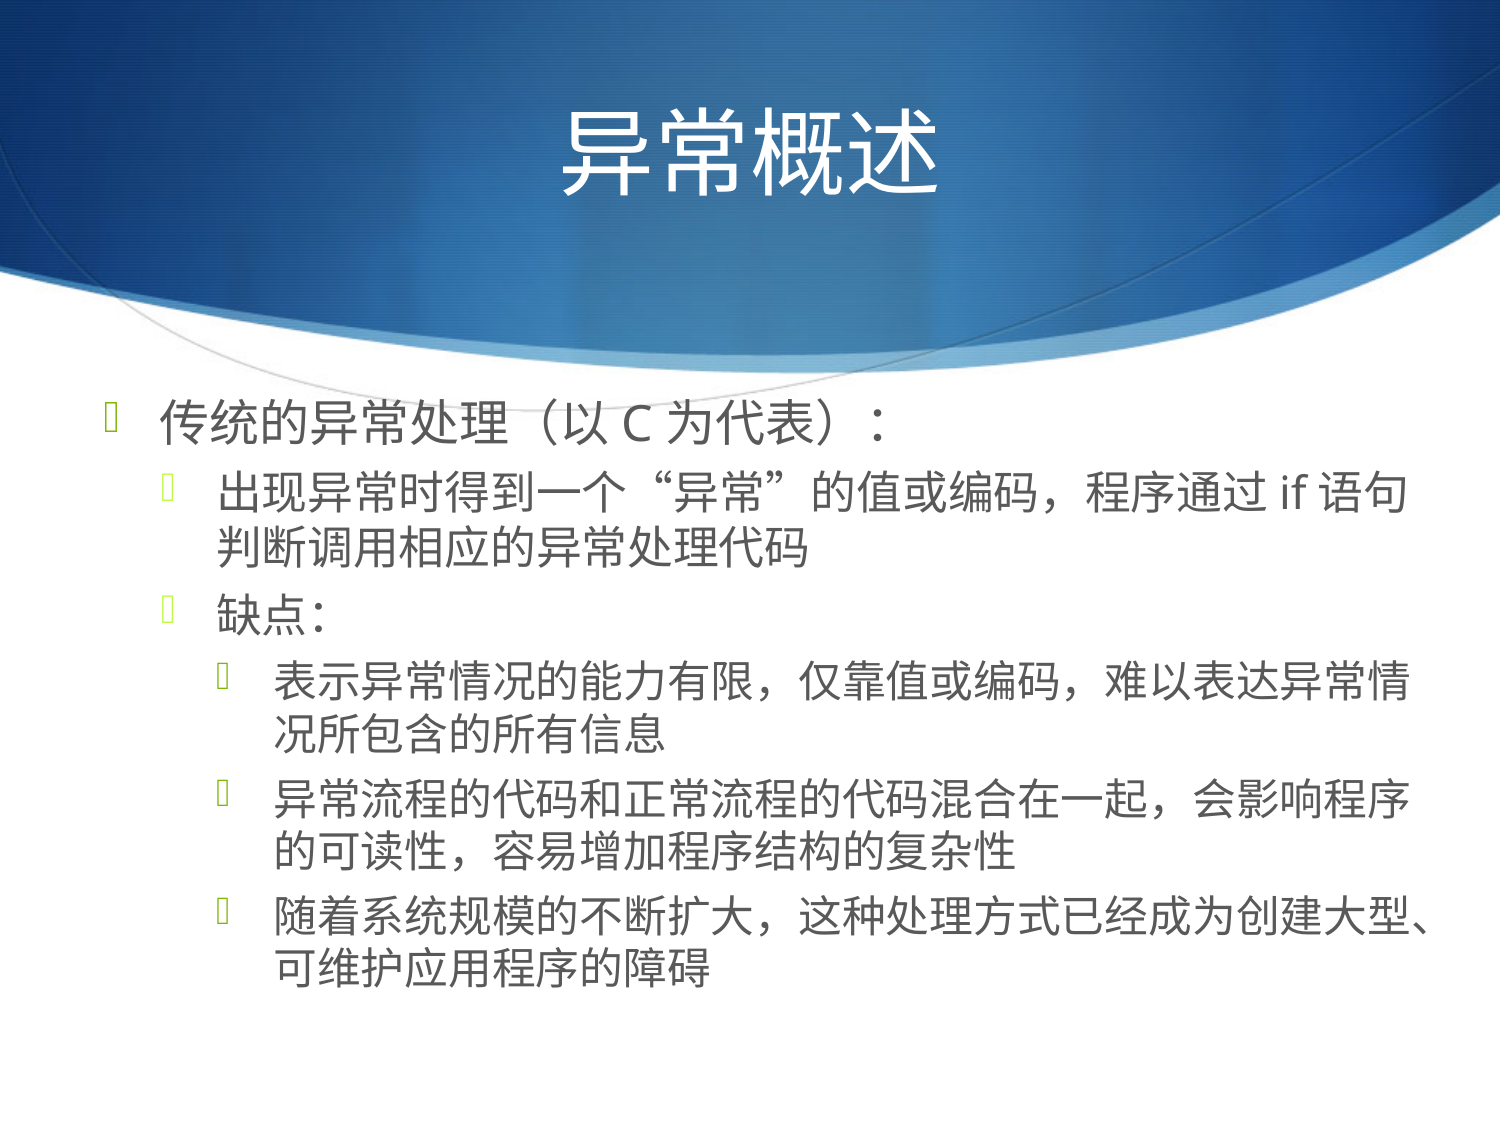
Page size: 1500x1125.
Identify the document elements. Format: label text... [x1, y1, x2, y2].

picture [0, 0, 1500, 1125]
title 异常概述 [75, 56, 1425, 245]
list 传统的异常处理（以C为代表）： 出现异常时得到一个“异常”的值或编码，程序通过if语句判断调用相应的异常处理代码 缺点： 表示异常情况的能力有限，仅靠值或编码，难以表达异常情况所包含的所有信息 异常流程的代码和正常流程的代码混合在一起，会影响程序的可读性，容易增加程序结构的复杂性 随着系统规模的不断扩大，这种处理方式已经成为创建大型、可维护应用程序的障碍 [88, 383, 1459, 1041]
